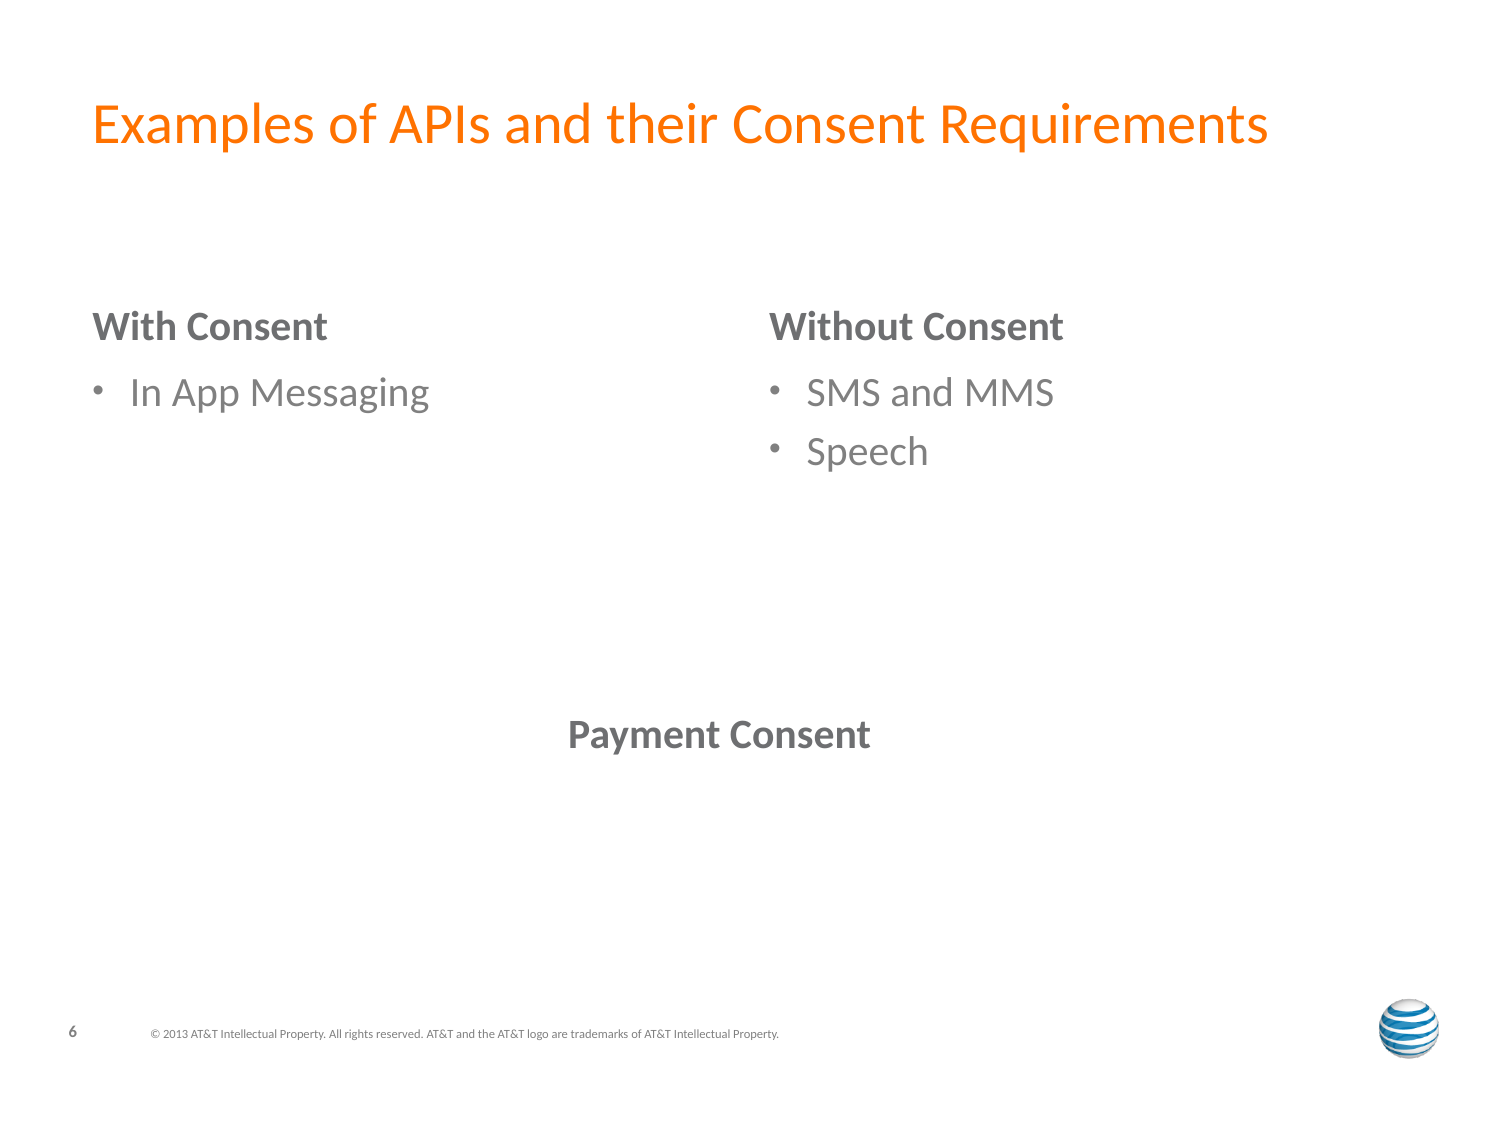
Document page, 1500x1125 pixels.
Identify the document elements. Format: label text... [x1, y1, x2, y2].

title Examples of APIs and their Consent Requirements [92, 84, 1406, 235]
slide_number 6 [53, 1000, 109, 1061]
text_box Payment Consent [553, 699, 887, 765]
picture [1377, 997, 1500, 1125]
footer © 2013 AT&T Intellectual Property. All rights reserved. AT&T and the AT&T logo are trademarks of AT&T Intellectual Property. [150, 1026, 1098, 1075]
list With Consent In App Messaging [92, 298, 730, 974]
list Without Consent SMS and MMS Speech [769, 298, 1407, 975]
